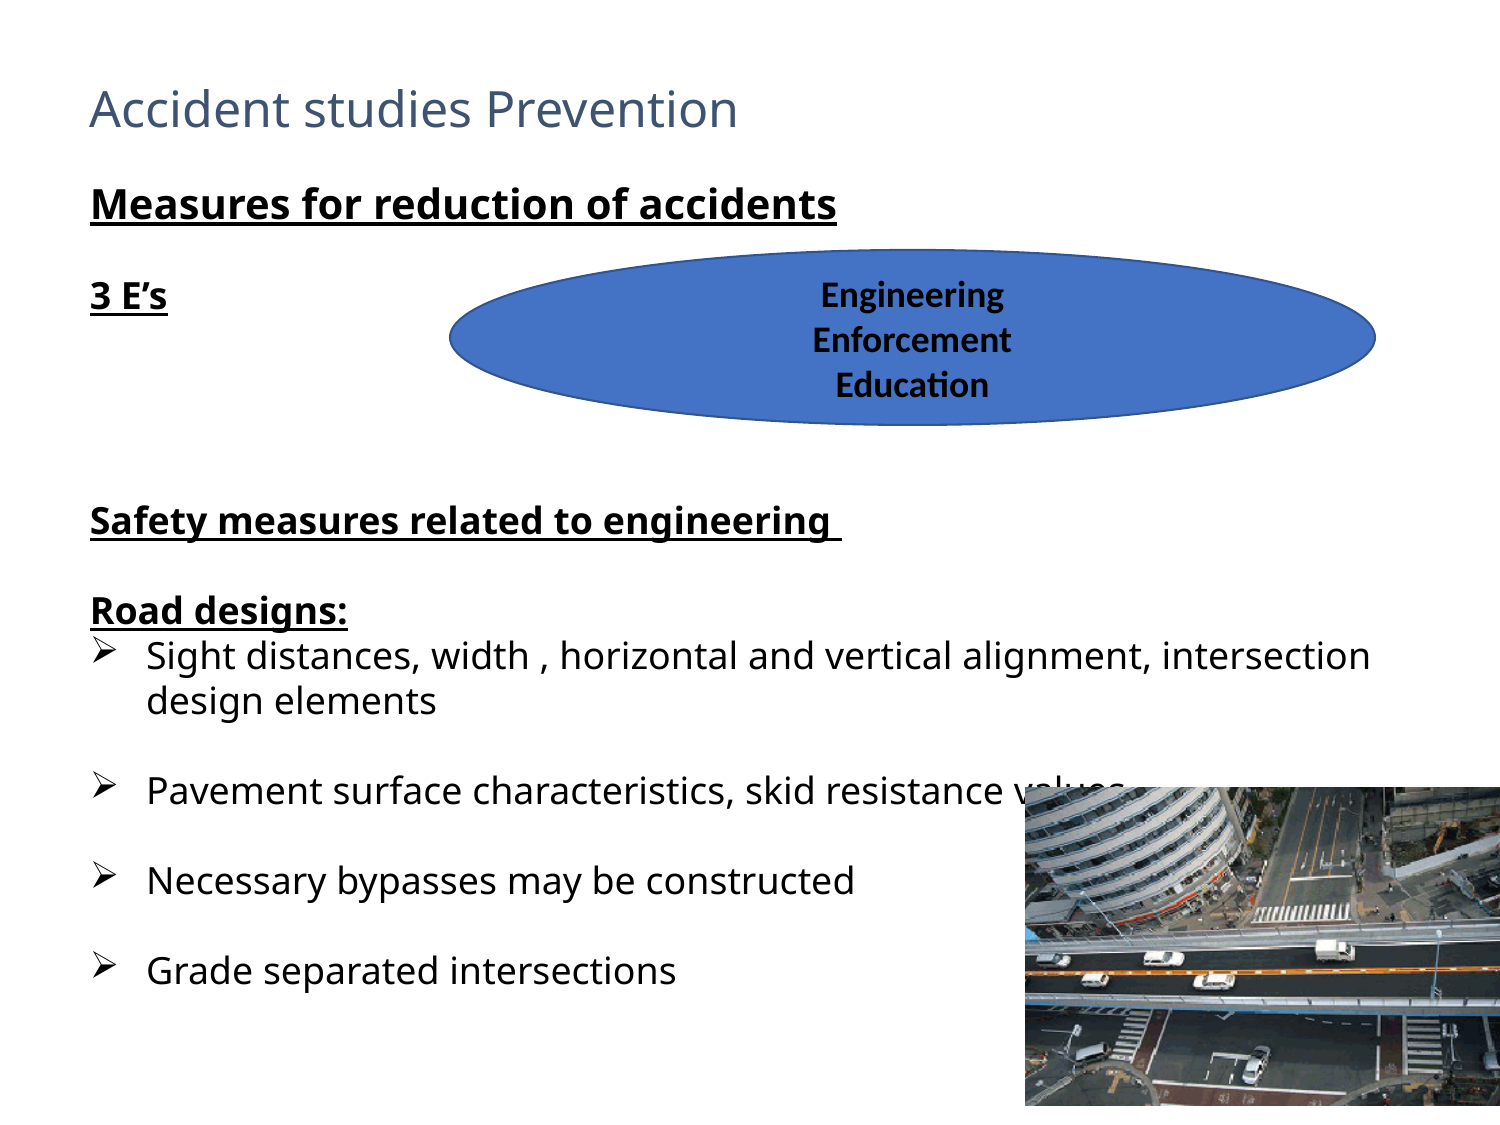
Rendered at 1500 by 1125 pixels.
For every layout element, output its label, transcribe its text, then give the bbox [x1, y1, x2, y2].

picture [1024, 787, 1500, 1106]
text_box Accident studies Prevention [74, 45, 1350, 171]
text_box Engineering Enforcement Education [448, 248, 1377, 426]
text_box Measures for reduction of accidents 3 E’s Safety measures related to engineering Road designs: Sight distances, width , horizontal and vertical alignment, intersection design elements Pavement surface characteristics, skid resistance values Necessary bypasses may be constructed Grade separated intersections [74, 125, 1488, 1045]
